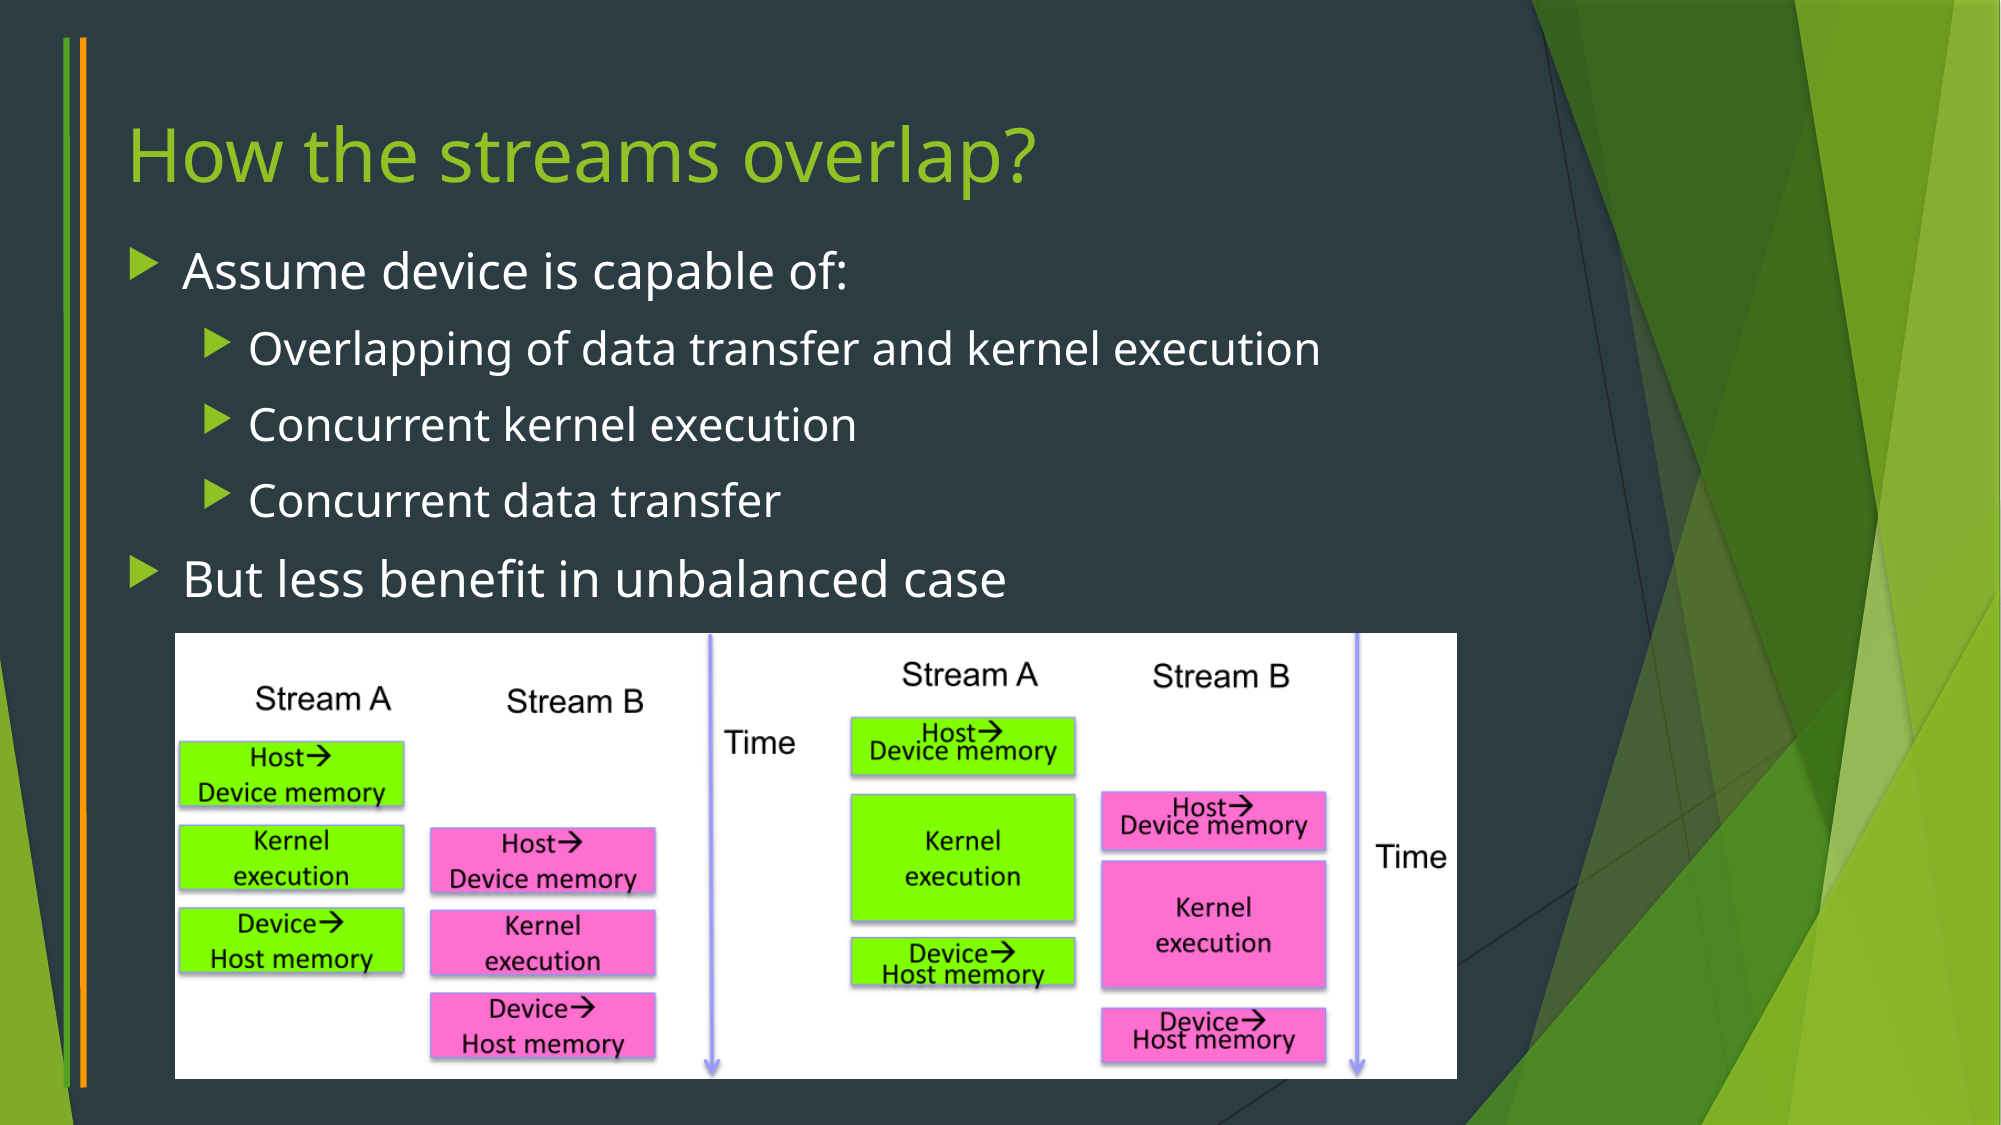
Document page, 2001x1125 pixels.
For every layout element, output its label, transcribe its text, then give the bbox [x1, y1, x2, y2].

list Assume device is capable of: Overlapping of data transfer and kernel execution Concurrent kernel execution Concurrent data transfer But less benefit in unbalanced case [111, 231, 1522, 991]
title How the streams overlap? [111, 99, 1522, 231]
picture [175, 632, 1458, 1080]
